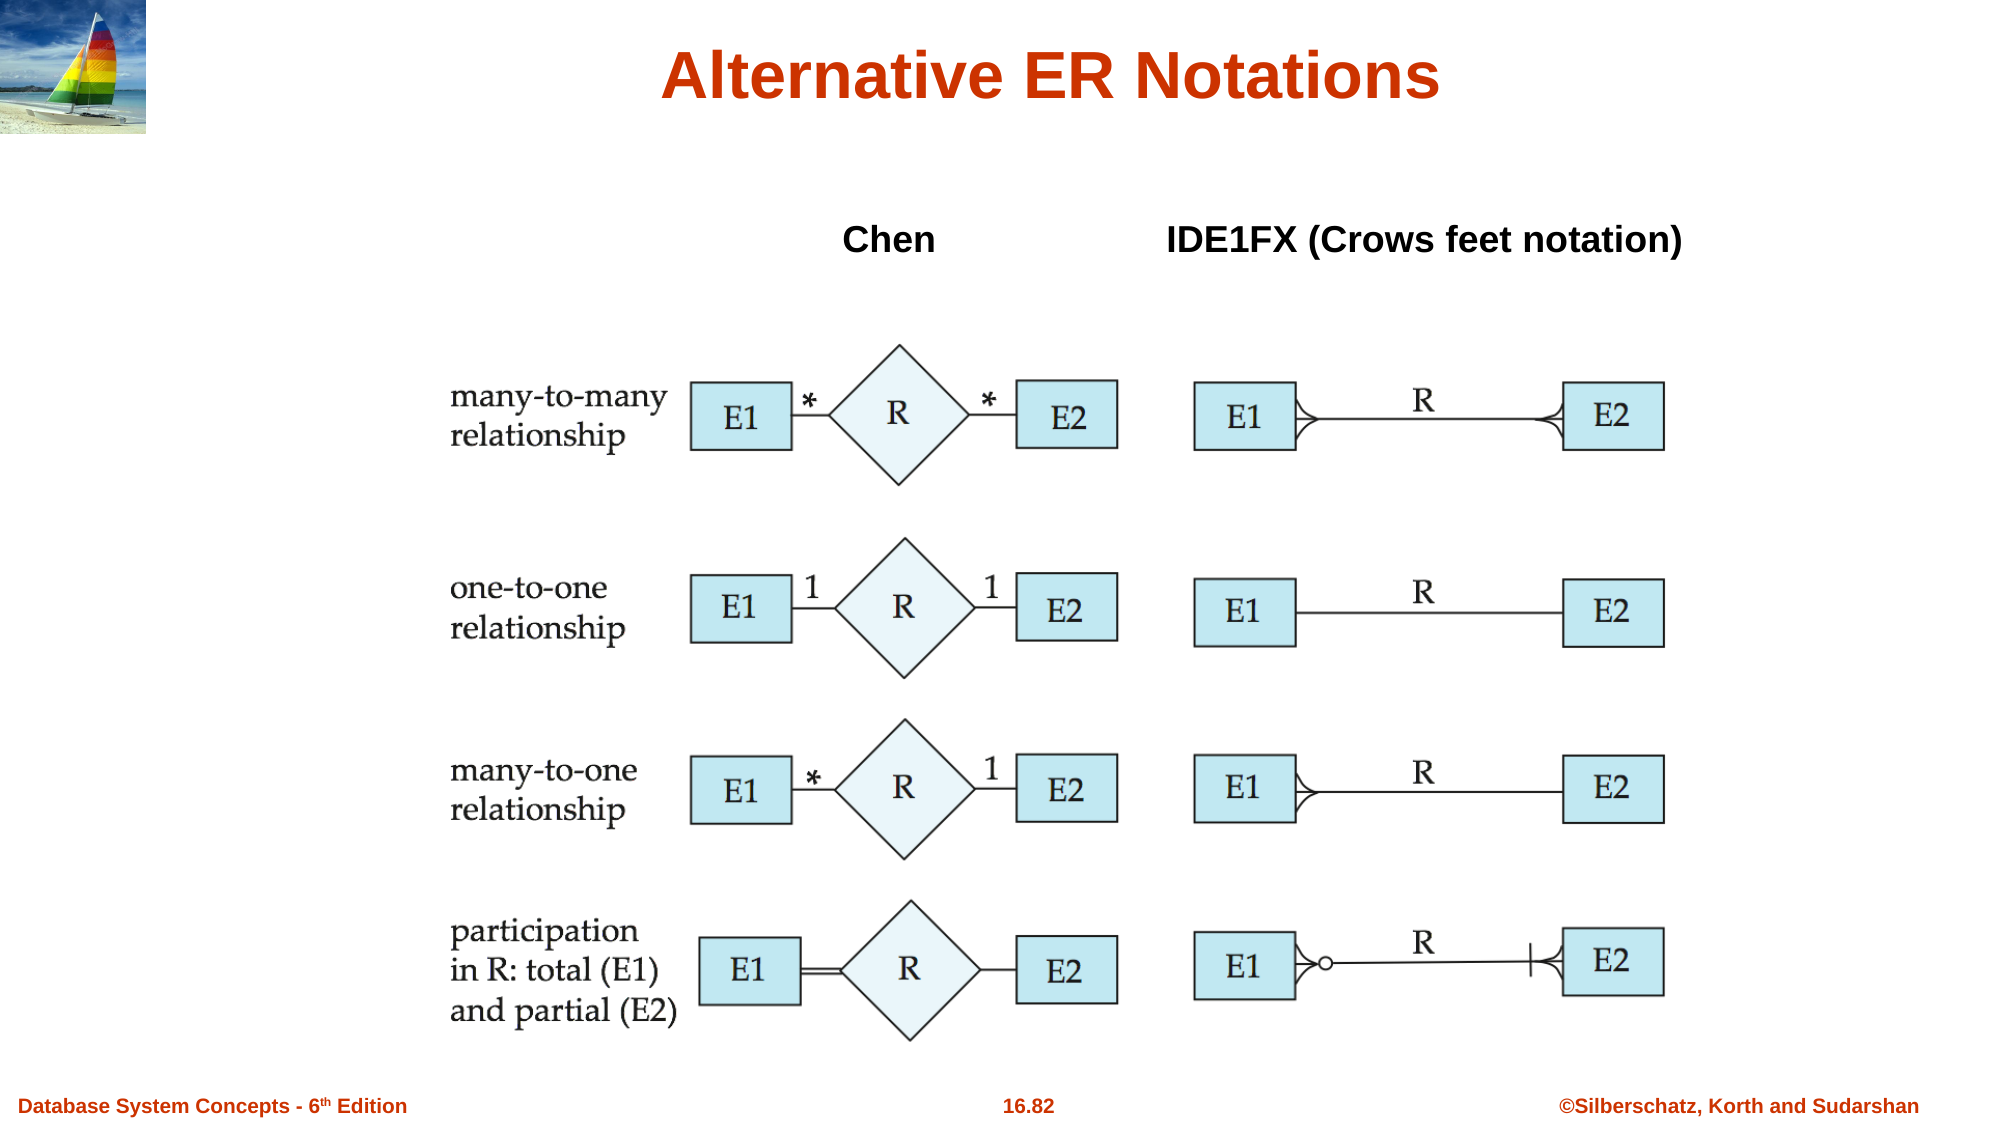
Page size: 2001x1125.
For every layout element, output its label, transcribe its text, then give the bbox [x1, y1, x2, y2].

title Alternative ER Notations [167, 18, 1935, 120]
picture [450, 292, 1691, 1051]
picture [0, 0, 146, 134]
list Chen IDE1FX (Crows feet notation) [354, 207, 1706, 310]
